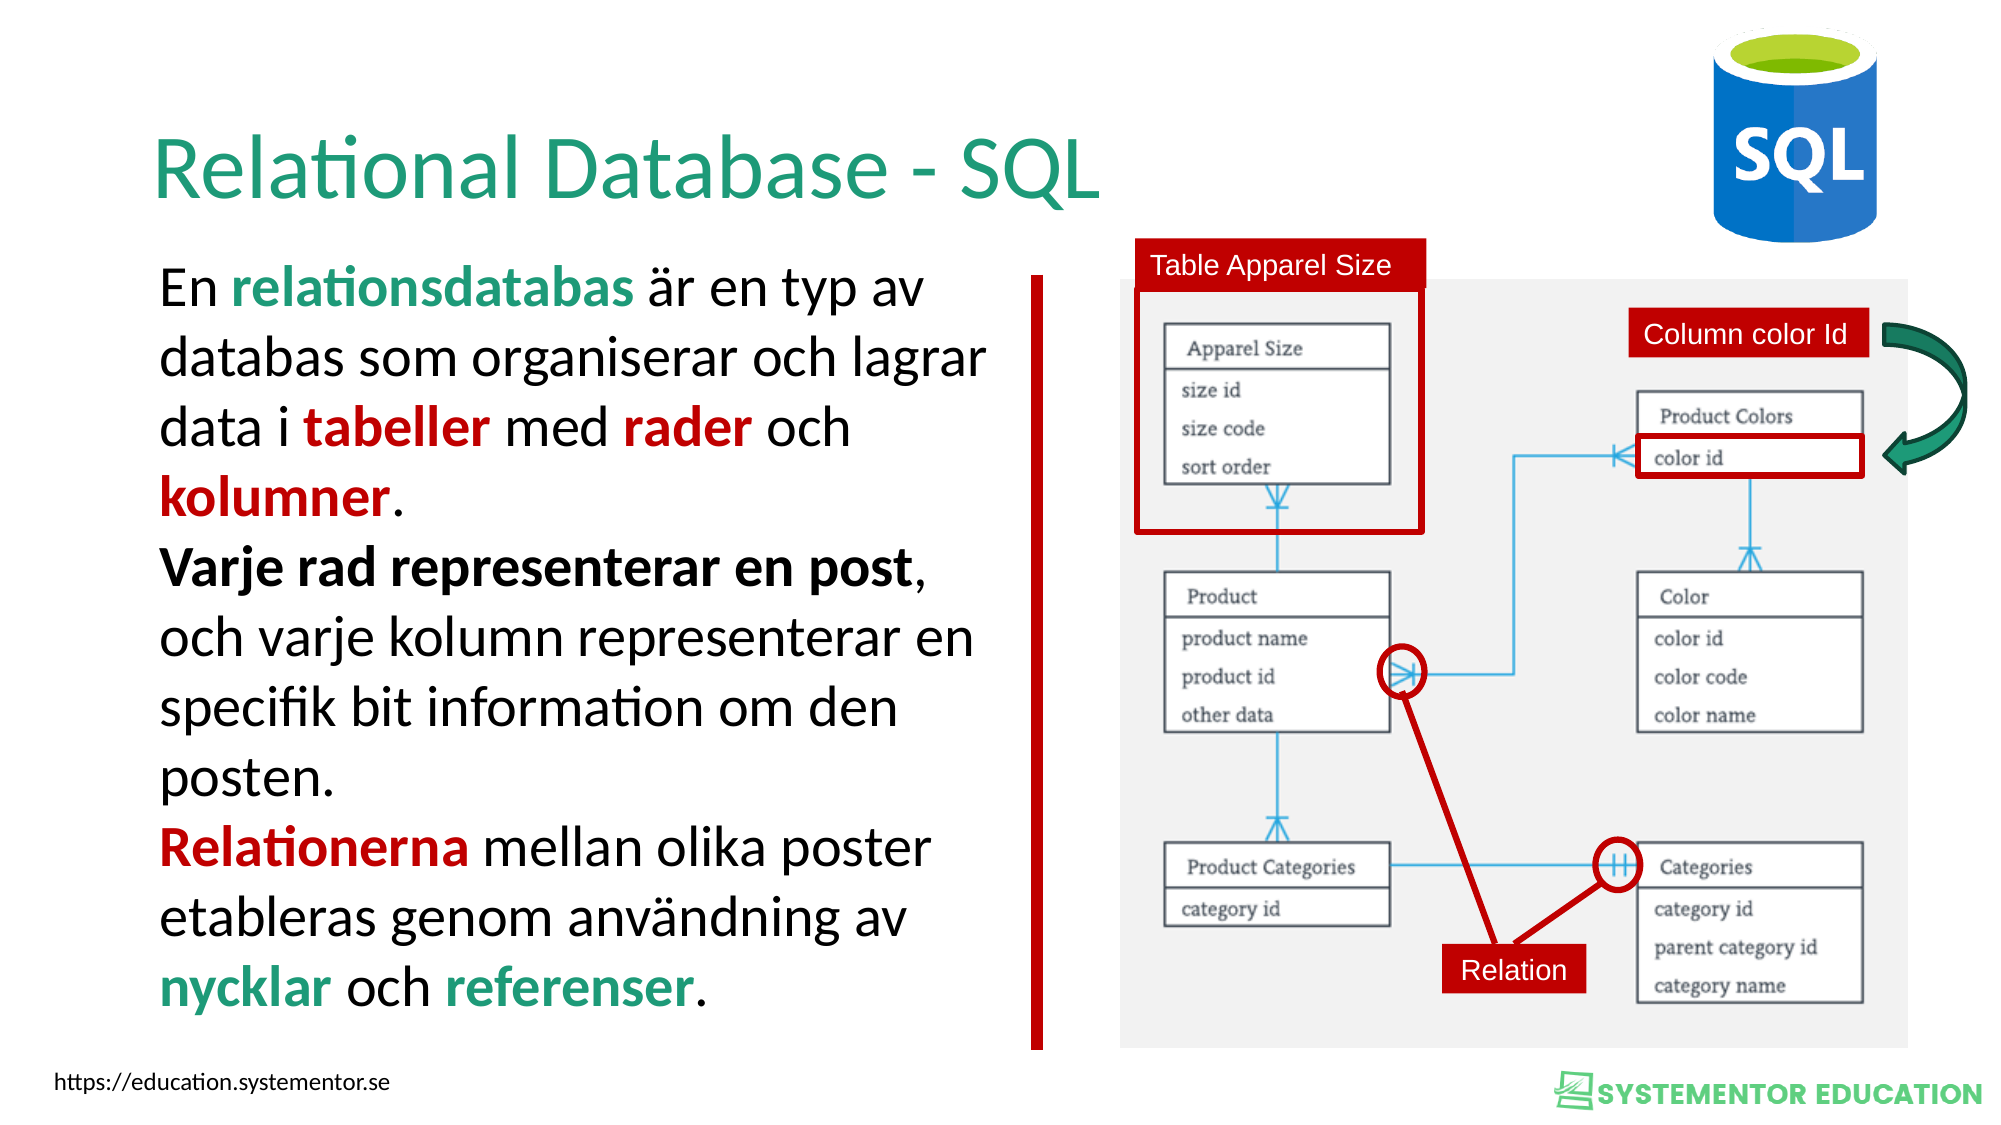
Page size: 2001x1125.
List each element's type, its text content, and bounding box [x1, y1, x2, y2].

text_box En relationsdatabas är en typ av databas som organiserar och lagrar data i tabeller med rader och kolumner. Varje rad representerar en post, och varje kolumn representerar en specifik bit information om den posten. Relationerna mellan olika poster etableras genom användning av nycklar och referenser. [139, 278, 1050, 1058]
picture [1120, 279, 1909, 1048]
text_box Table Apparel Size [1135, 238, 1427, 278]
text_box Relational Database - SQL [137, 59, 1863, 278]
picture [1589, 26, 2000, 243]
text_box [1401, 696, 1496, 945]
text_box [1513, 882, 1603, 945]
picture [1545, 1057, 1996, 1125]
text_box https://education.systementor.se [38, 1058, 625, 1104]
text_box [1912, 325, 1968, 464]
